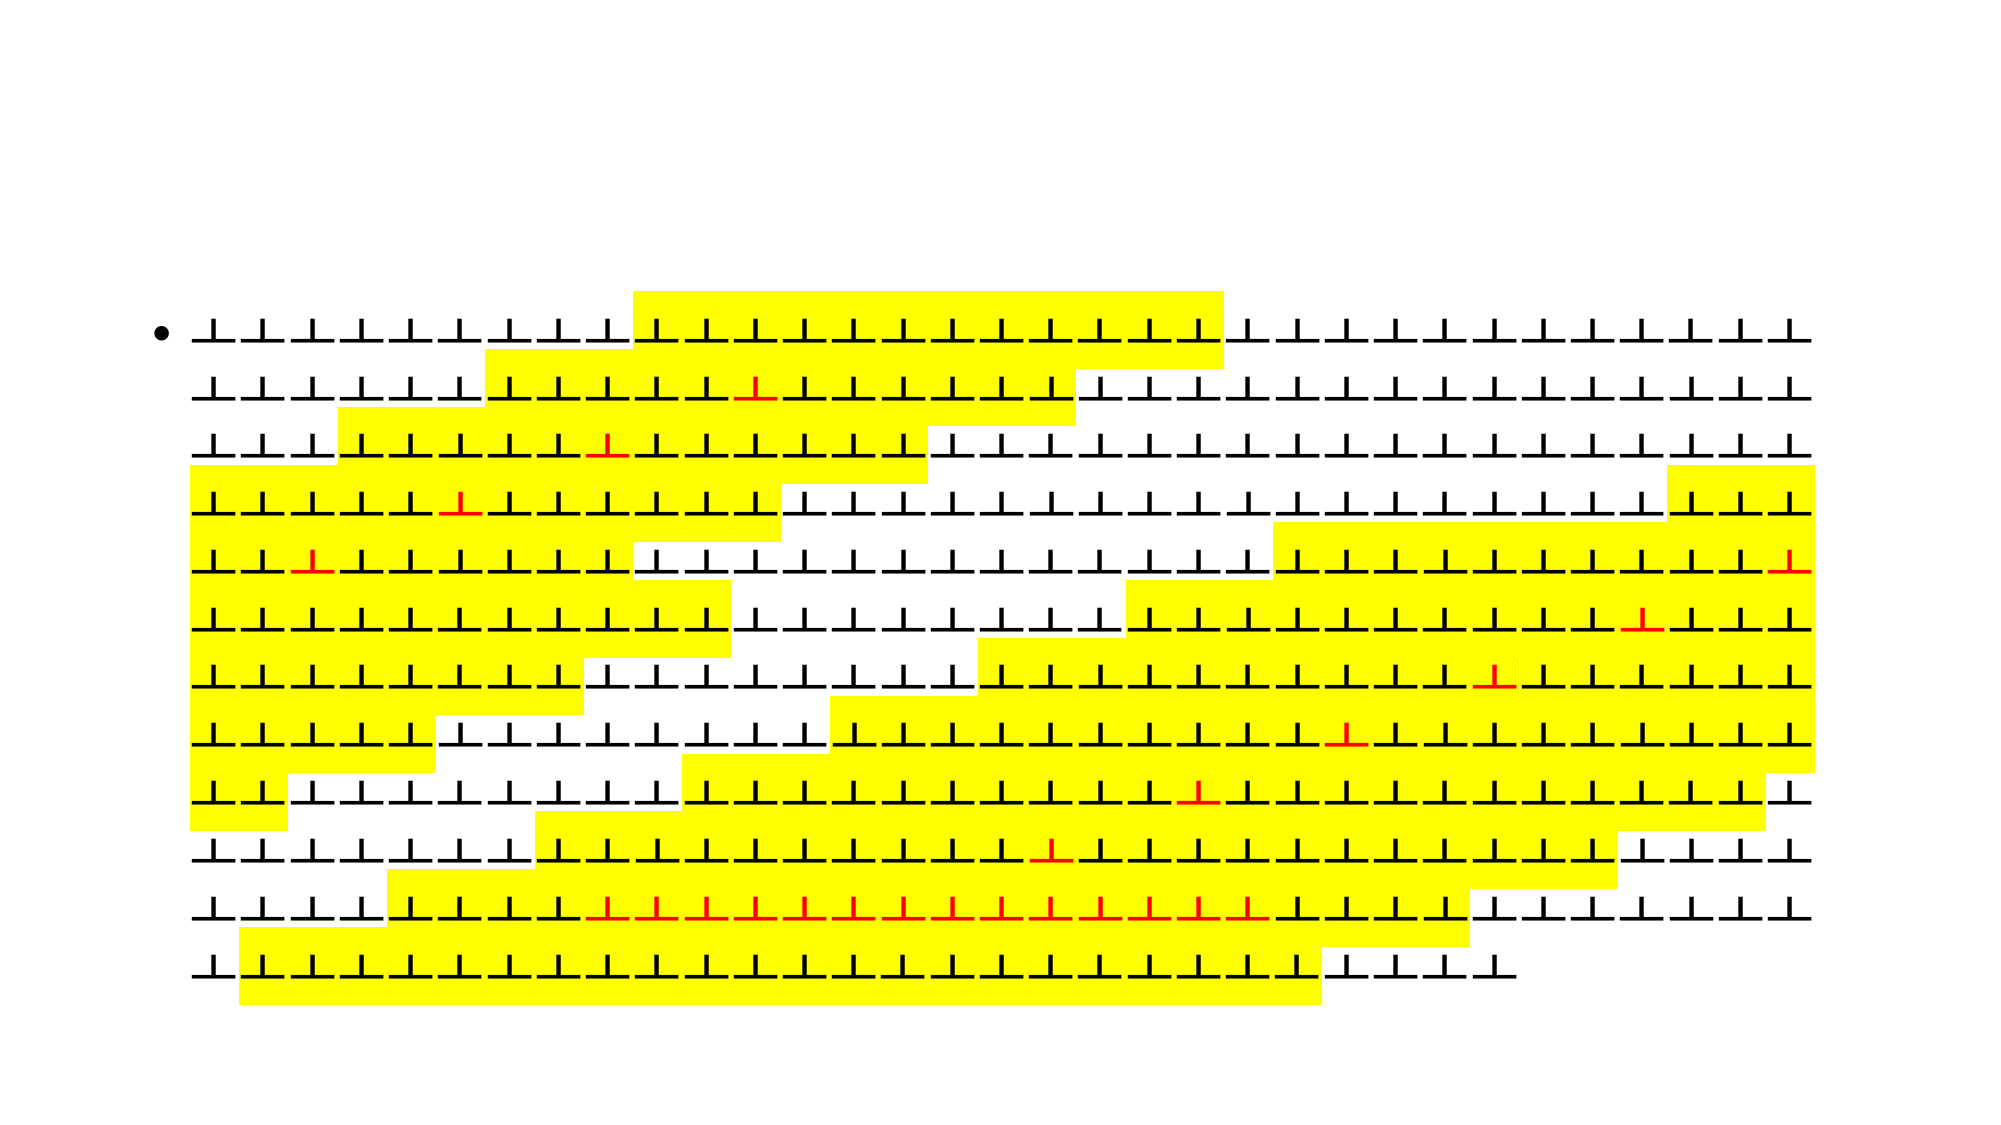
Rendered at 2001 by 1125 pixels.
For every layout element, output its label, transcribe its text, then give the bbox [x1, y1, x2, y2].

list ㅗㅗㅗㅗㅗㅗㅗㅗㅗㅗㅗㅗㅗㅗㅗㅗㅗㅗㅗㅗㅗㅗㅗㅗㅗㅗㅗㅗㅗㅗㅗㅗㅗㅗㅗㅗㅗㅗㅗㅗㅗㅗㅗㅗㅗㅗㅗㅗㅗㅗㅗㅗㅗㅗㅗㅗㅗㅗㅗㅗㅗㅗㅗㅗㅗㅗㅗㅗㅗㅗㅗㅗㅗㅗㅗㅗㅗㅗㅗㅗㅗㅗㅗㅗㅗㅗㅗㅗㅗㅗㅗㅗㅗㅗㅗㅗㅗㅗㅗㅗㅗㅗㅗㅗㅗㅗㅗㅗㅗㅗㅗㅗㅗㅗㅗㅗㅗㅗㅗㅗㅗㅗㅗㅗㅗㅗㅗㅗㅗㅗㅗㅗㅗㅗㅗㅗㅗㅗㅗㅗㅗㅗㅗㅗㅗㅗㅗㅗㅗㅗㅗㅗㅗㅗㅗㅗㅗㅗㅗㅗㅗㅗㅗㅗㅗㅗㅗㅗㅗㅗㅗㅗㅗㅗㅗㅗㅗㅗㅗㅗㅗㅗㅗㅗㅗㅗㅗㅗㅗㅗㅗㅗㅗㅗㅗㅗㅗㅗㅗㅗㅗㅗㅗㅗㅗㅗㅗㅗㅗㅗㅗㅗㅗㅗㅗㅗㅗㅗㅗㅗㅗㅗㅗㅗㅗㅗㅗㅗㅗㅗㅗㅗㅗㅗㅗㅗㅗㅗㅗㅗㅗㅗㅗㅗㅗㅗㅗㅗㅗㅗㅗㅗㅗㅗㅗㅗㅗㅗㅗㅗㅗㅗㅗㅗㅗㅗㅗㅗㅗㅗㅗㅗㅗㅗㅗㅗㅗㅗㅗㅗㅗㅗㅗㅗㅗㅗㅗㅗㅗㅗㅗㅗㅗㅗㅗㅗㅗㅗㅗㅗㅗㅗㅗㅗㅗㅗㅗㅗㅗㅗㅗㅗㅗㅗㅗㅗㅗㅗㅗㅗㅗㅗㅗㅗㅗㅗㅗㅗㅗㅗㅗㅗㅗㅗㅗㅗㅗㅗㅗㅗㅗㅗㅗㅗㅗㅗㅗㅗㅗㅗㅗㅗㅗㅗㅗㅗㅗㅗㅗㅗㅗㅗㅗㅗㅗㅗㅗㅗㅗㅗㅗㅗㅗㅗㅗㅗㅗㅗㅗㅗㅗㅗㅗㅗㅗㅗㅗㅗㅗㅗ [137, 299, 1863, 1014]
